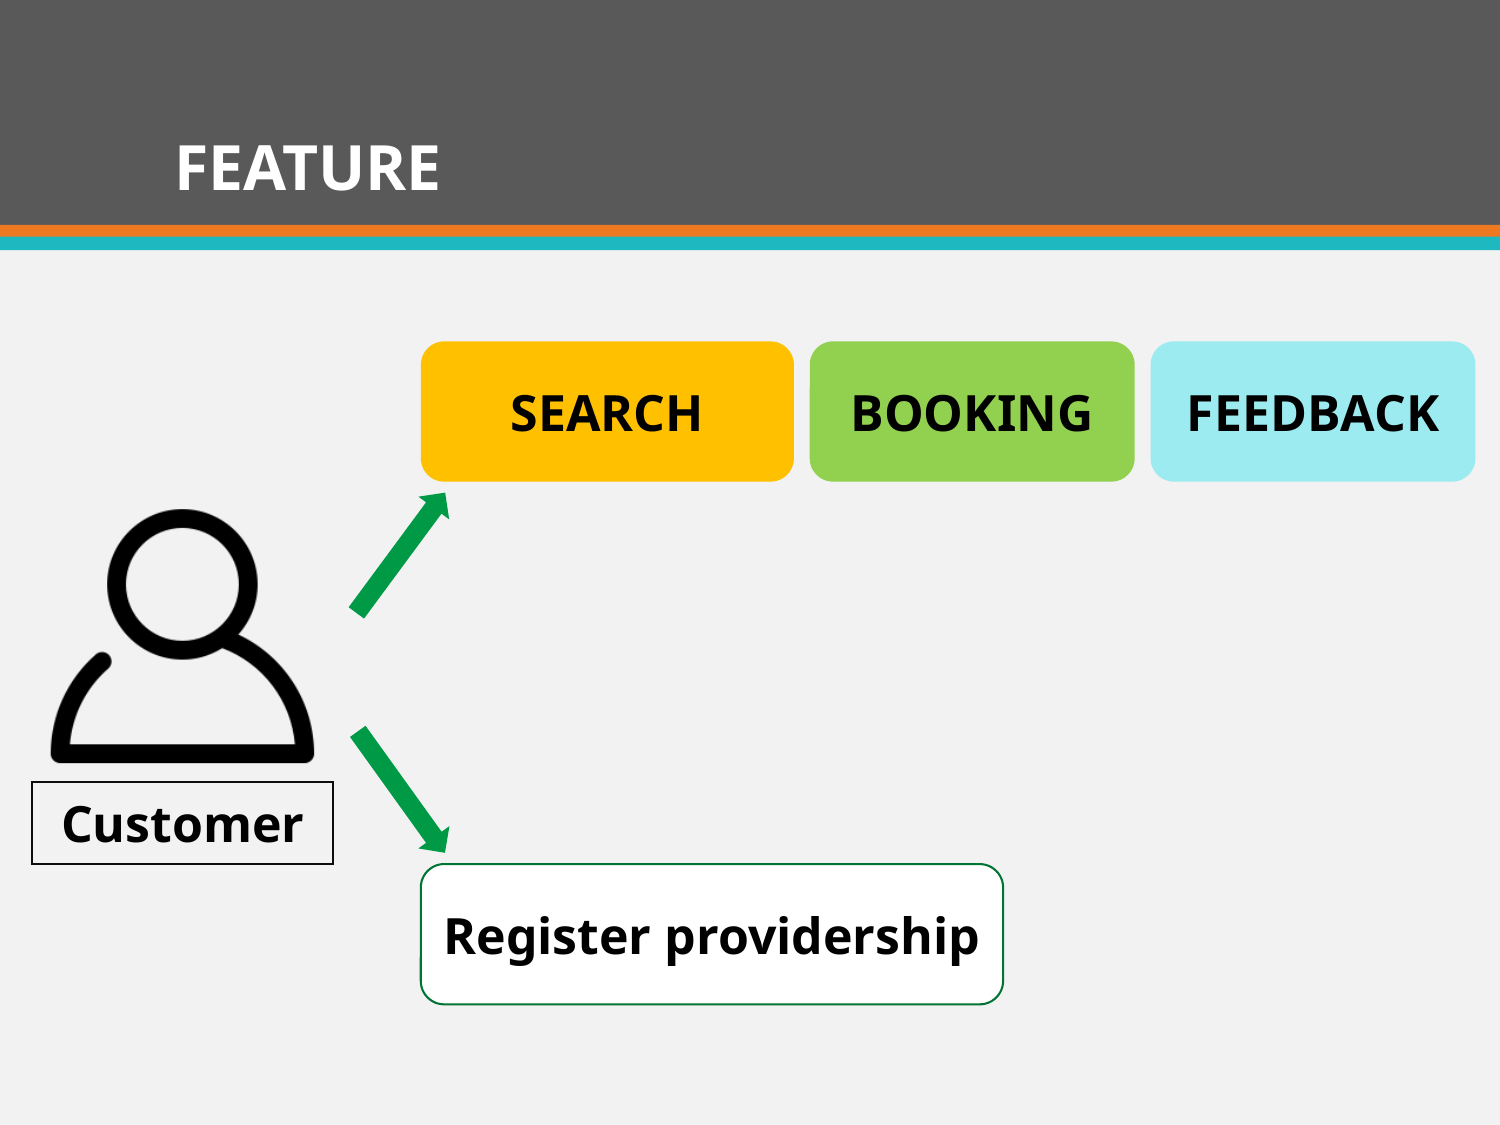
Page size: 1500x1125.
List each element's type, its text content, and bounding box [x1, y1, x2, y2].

title FEATURE [159, 41, 1341, 212]
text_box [420, 341, 1476, 482]
text_box Register providership [419, 863, 1005, 1006]
text_box [347, 491, 451, 621]
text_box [32, 481, 333, 865]
text_box [348, 724, 451, 855]
